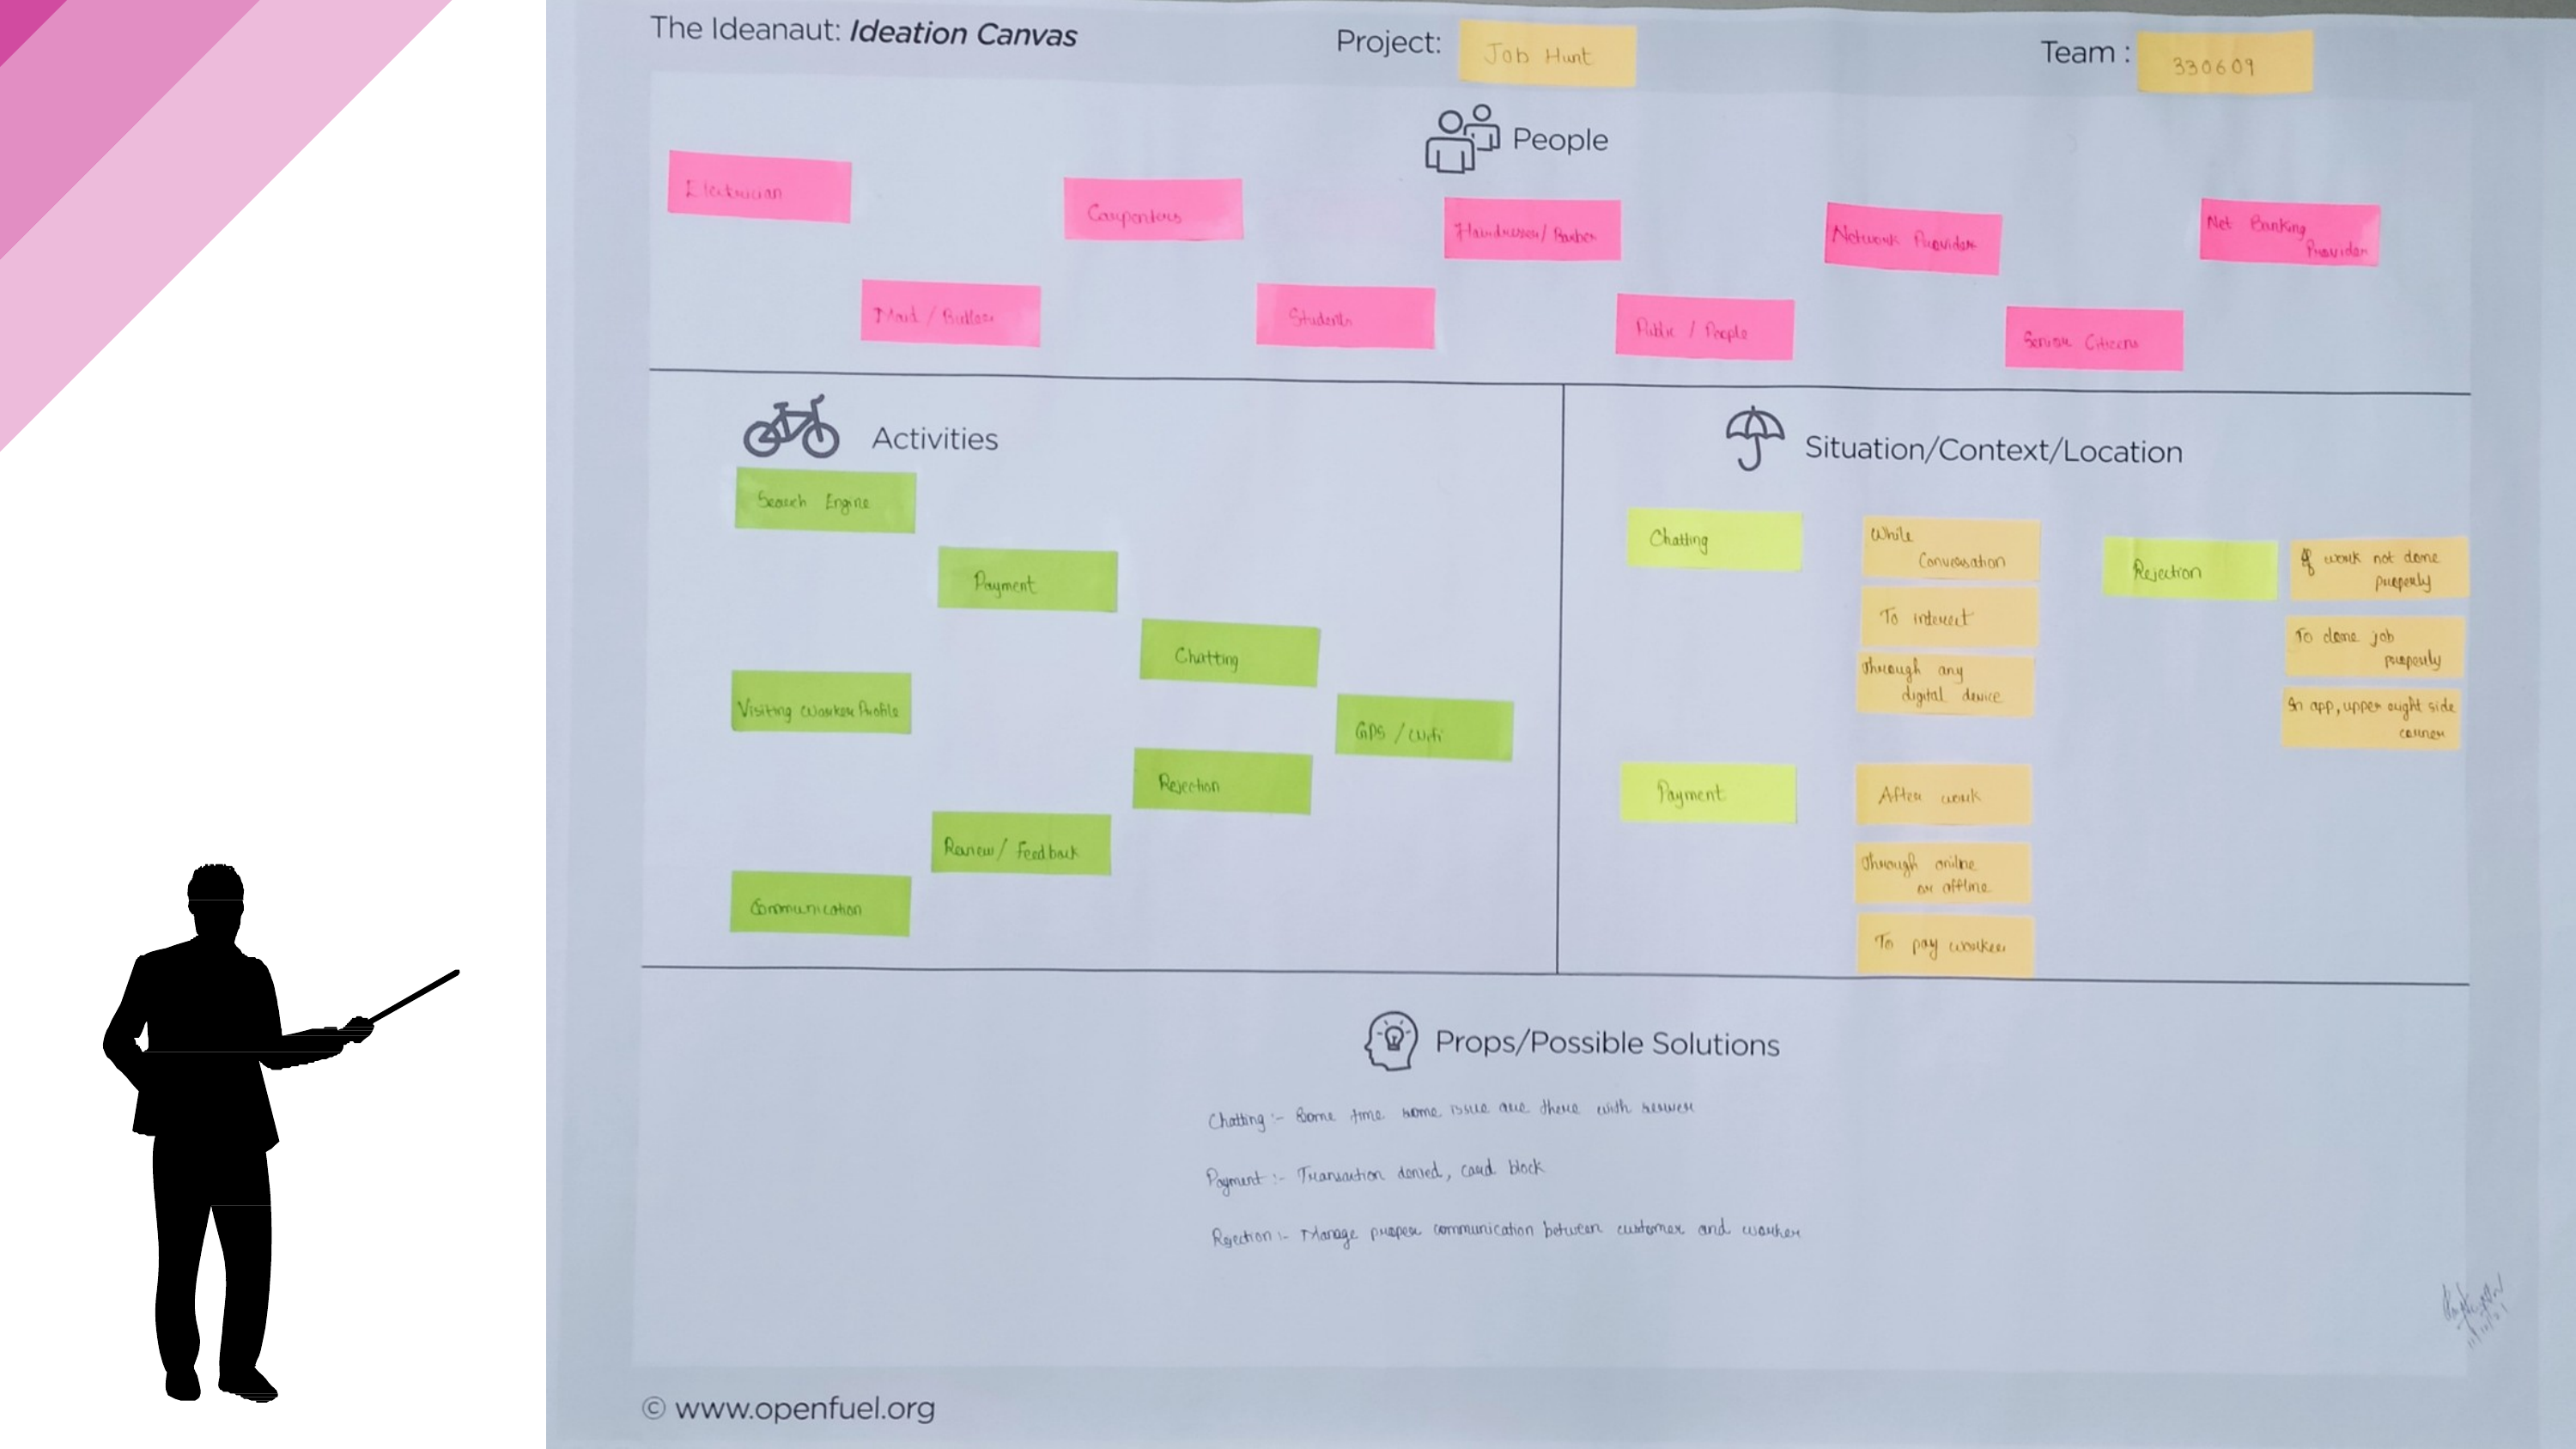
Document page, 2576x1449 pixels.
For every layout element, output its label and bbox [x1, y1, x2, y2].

text_box [0, 0, 453, 452]
text_box [102, 864, 460, 1403]
picture [545, 0, 2576, 1449]
